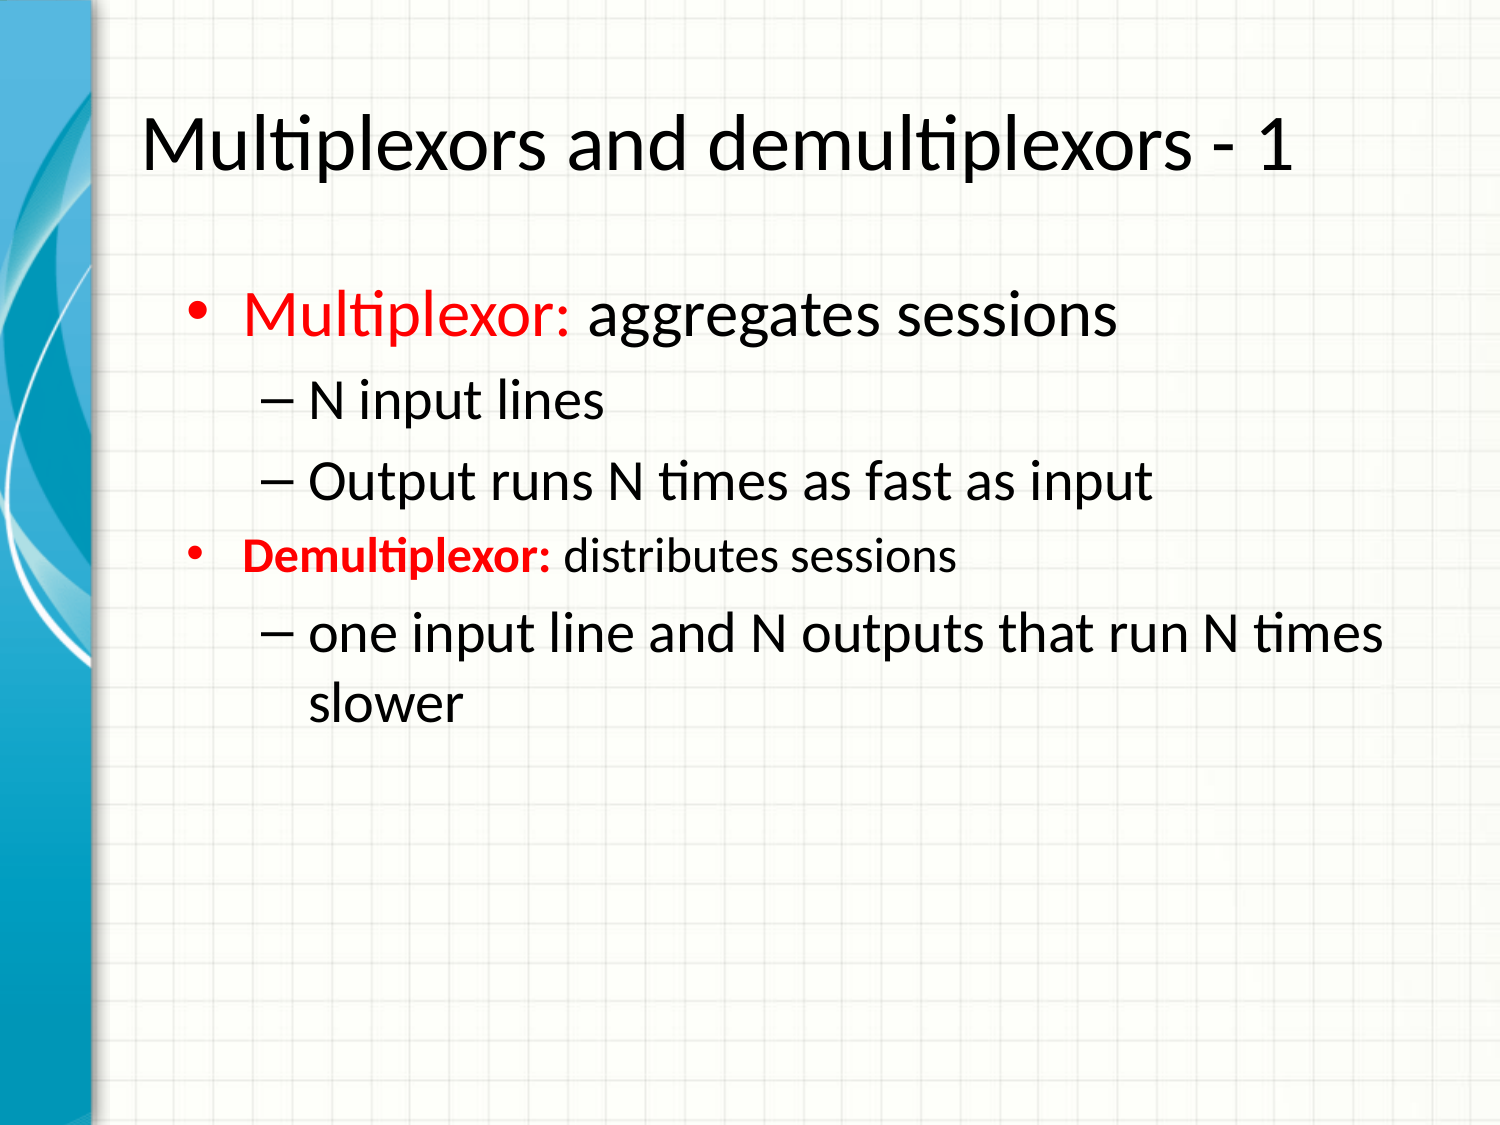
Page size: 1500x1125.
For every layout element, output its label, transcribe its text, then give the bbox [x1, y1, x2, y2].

title Multiplexors and demultiplexors - 1 [125, 44, 1450, 232]
list Multiplexor: aggregates sessions N input lines Output runs N times as fast as input Demultiplexor: distributes sessions one input line and N outputs that run N times slower [171, 261, 1450, 823]
picture [0, 0, 1500, 1125]
